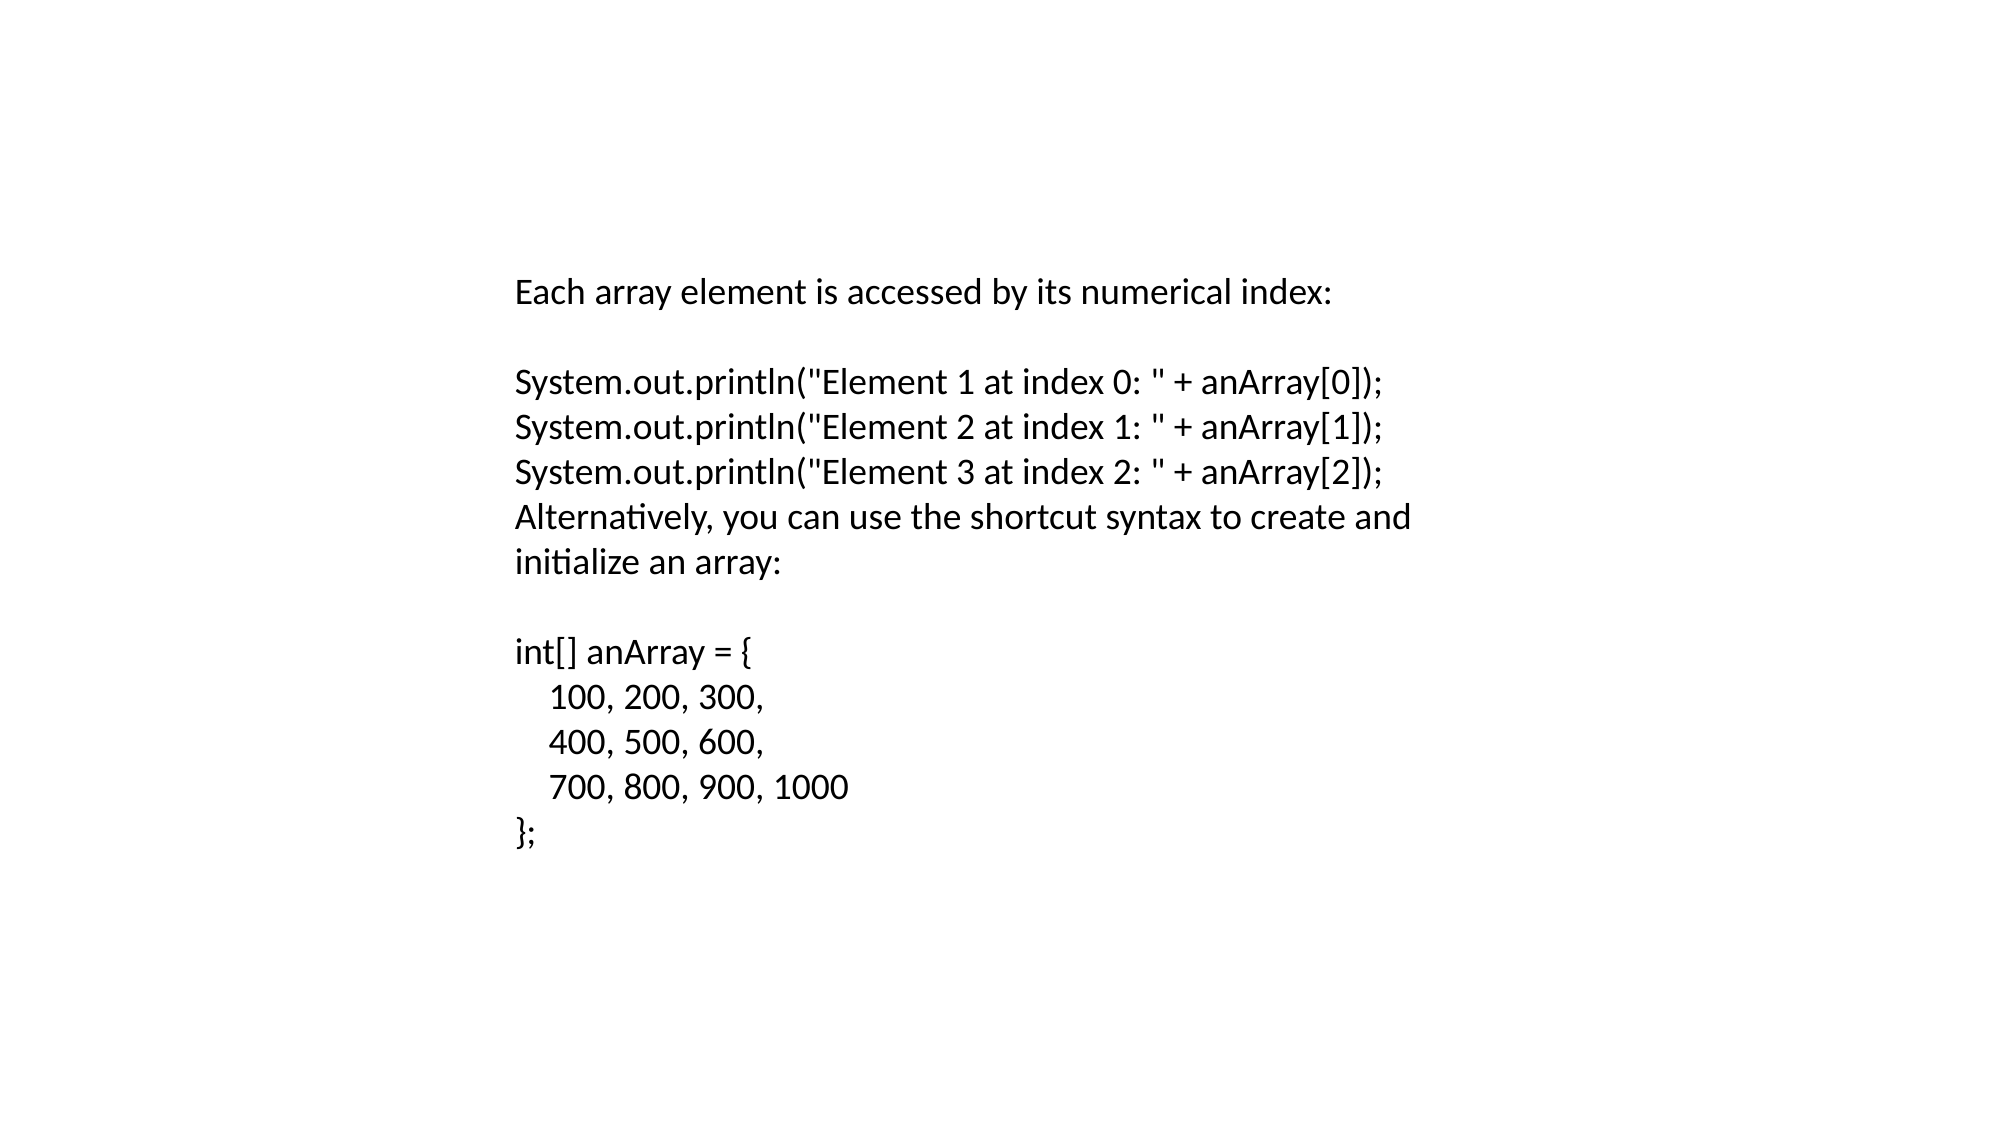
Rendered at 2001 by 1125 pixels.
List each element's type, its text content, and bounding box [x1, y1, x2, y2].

text_box Each array element is accessed by its numerical index: System.out.println("Element 1 at index 0: " + anArray[0]); System.out.println("Element 2 at index 1: " + anArray[1]); System.out.println("Element 3 at index 2: " + anArray[2]); Alternatively, you can use the shortcut syntax to create and initialize an array: int[] anArray = { 100, 200, 300, 400, 500, 600, 700, 800, 900, 1000 }; [499, 259, 1500, 860]
